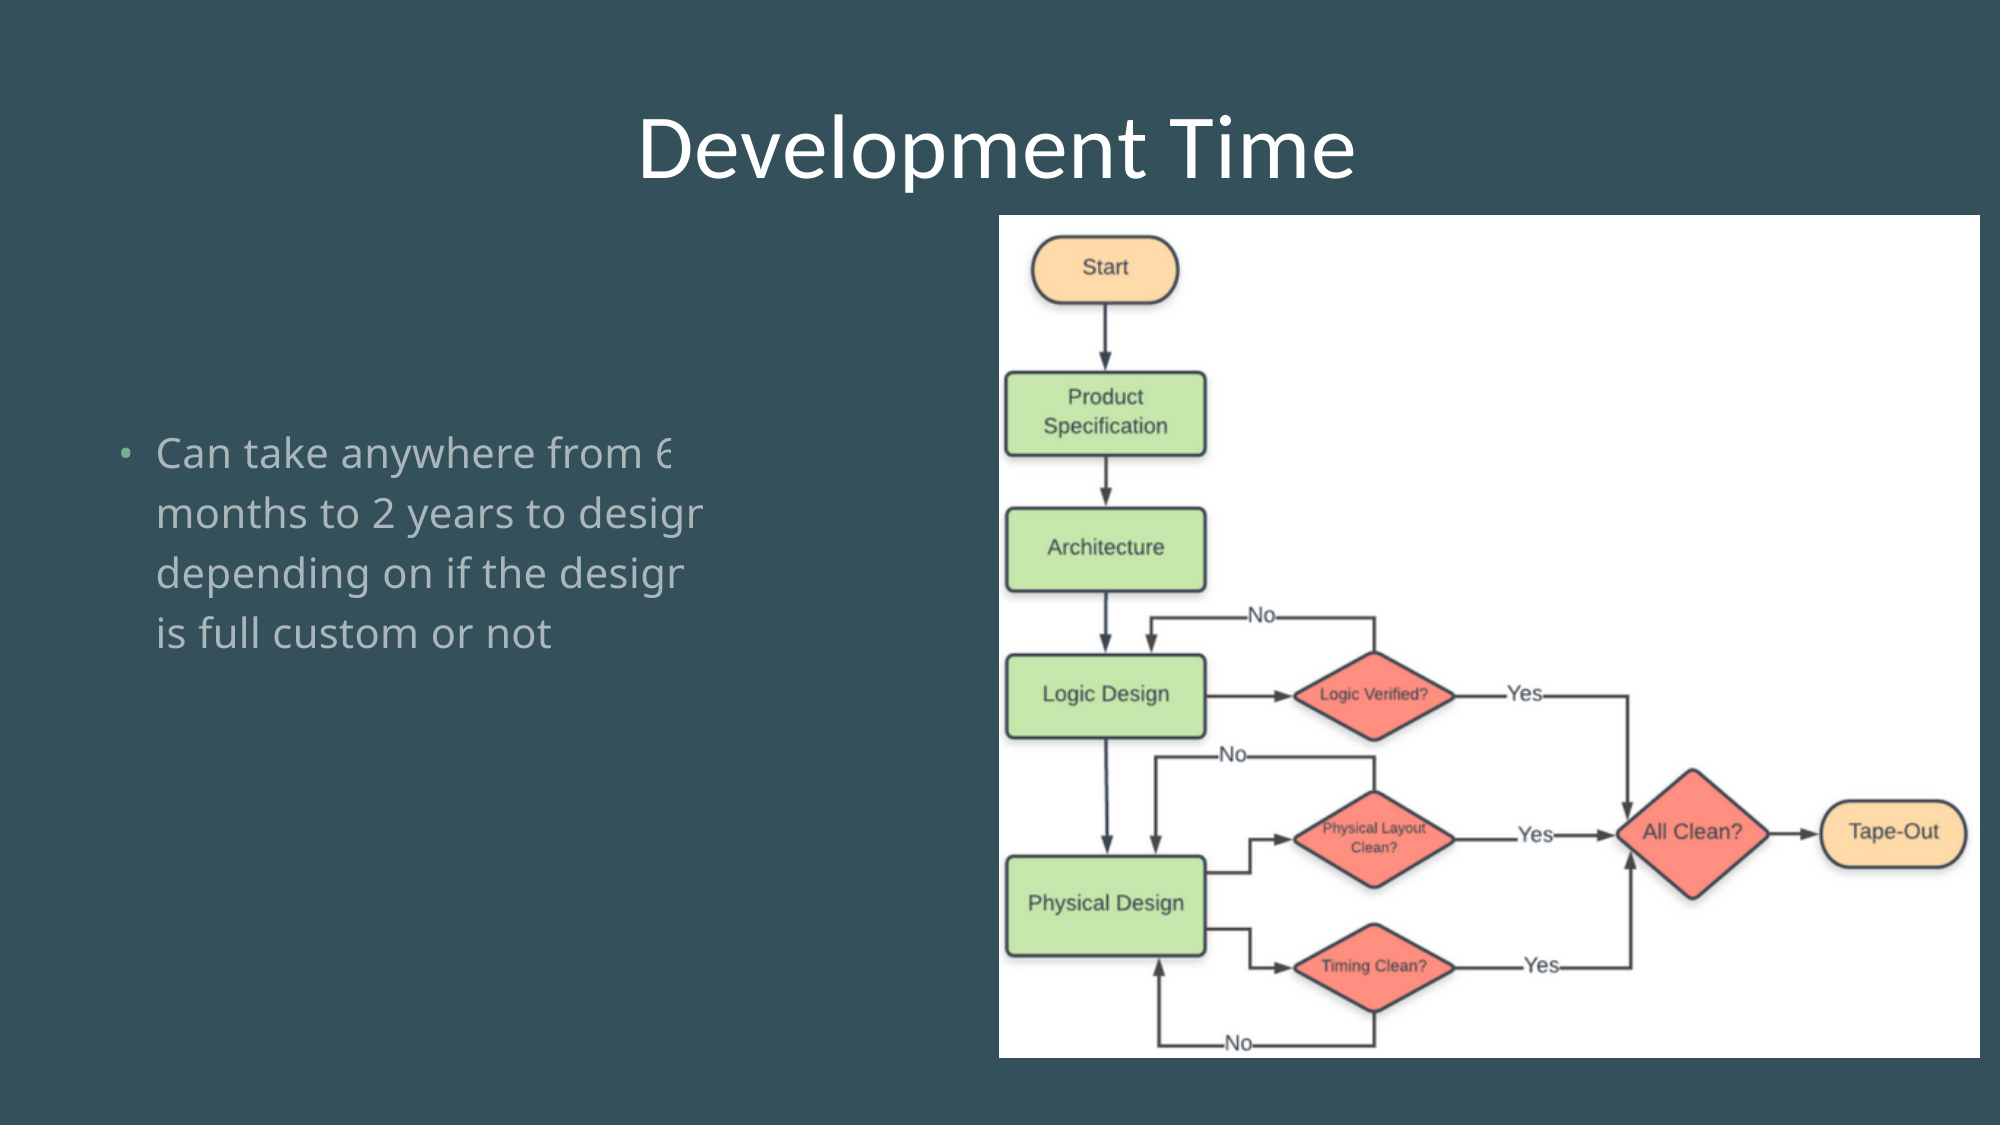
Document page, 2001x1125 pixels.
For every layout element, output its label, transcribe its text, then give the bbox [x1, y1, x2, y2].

title Development Time [118, 101, 1878, 344]
list Can take anywhere from 6 months to 2 years to design depending on if the design is full custom or not. [118, 416, 736, 947]
picture [999, 215, 1980, 1058]
